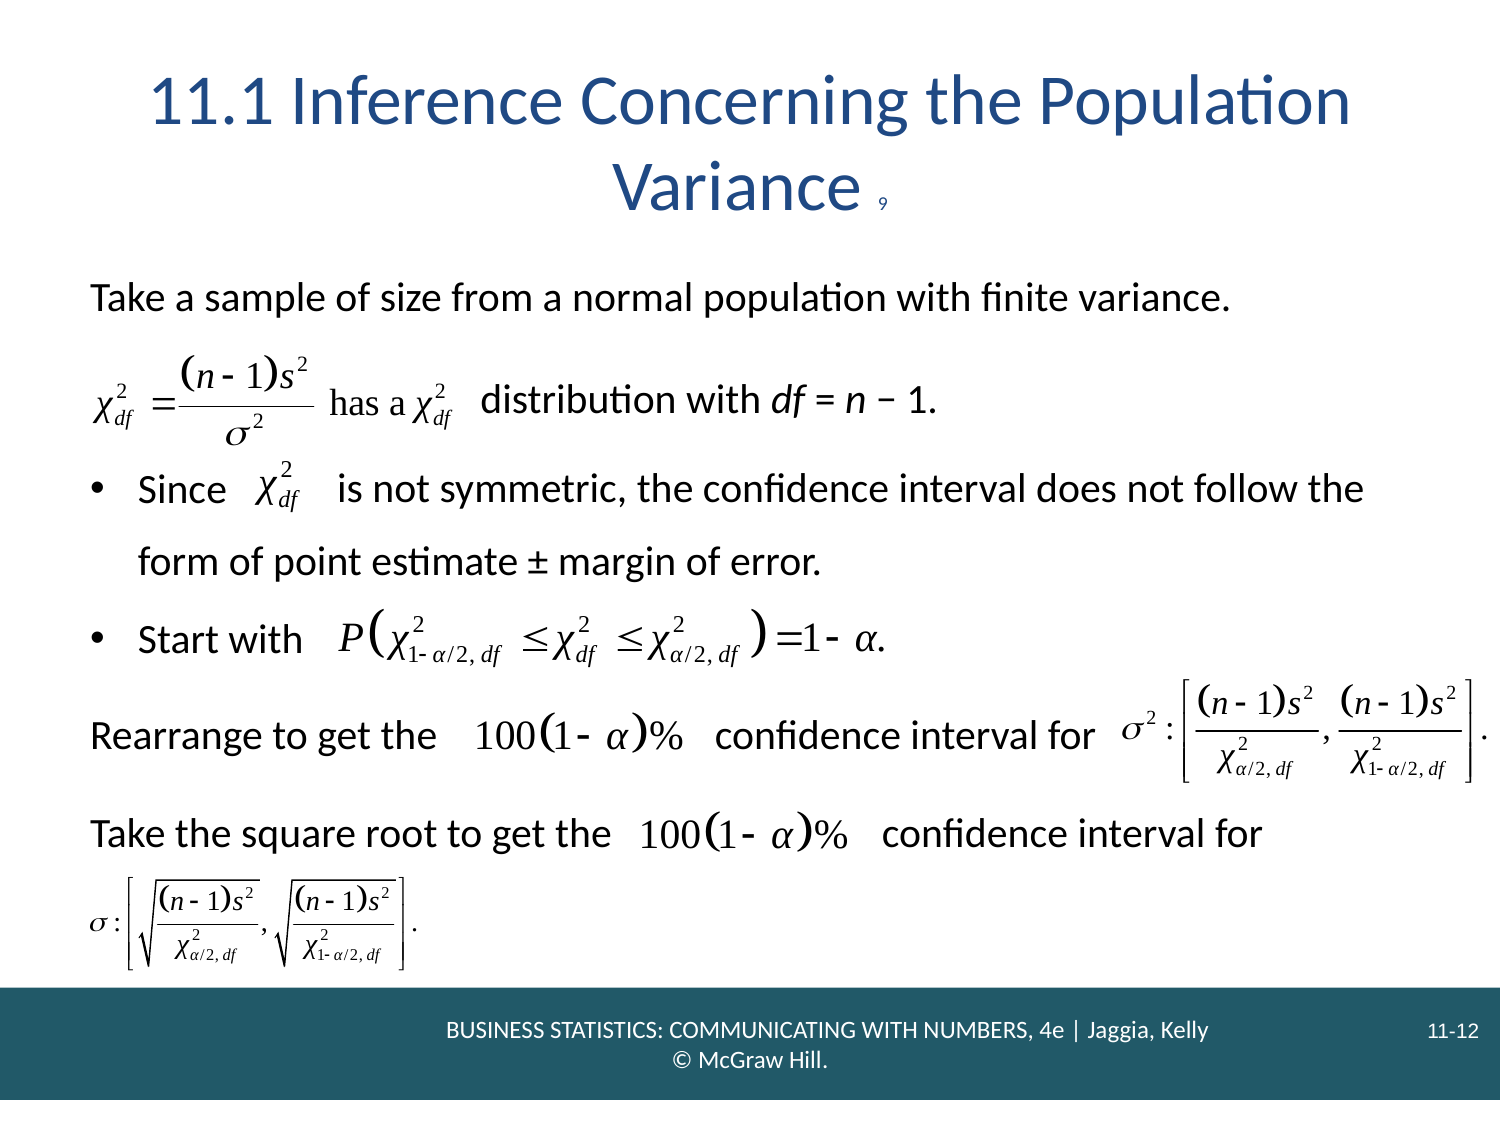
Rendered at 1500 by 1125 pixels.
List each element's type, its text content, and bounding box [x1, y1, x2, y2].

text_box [249, 454, 307, 518]
title 11.1 Inference Concerning the Population Variance 9 [75, 45, 1425, 233]
list Since [75, 454, 249, 526]
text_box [639, 806, 853, 870]
list is not symmetric, the confidence interval does not follow the [322, 452, 1397, 523]
list Rearrange to get the [75, 699, 460, 769]
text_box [474, 707, 688, 771]
list form of point estimate ± margin of error. [75, 526, 1088, 597]
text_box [87, 873, 419, 976]
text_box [333, 605, 888, 677]
list confidence interval for [866, 797, 1293, 865]
list distribution with df = n − 1. [465, 363, 1331, 440]
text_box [88, 349, 460, 451]
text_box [1118, 673, 1490, 789]
list Take a sample of size from a normal population with finite variance. [75, 262, 1438, 335]
list confidence interval for [699, 699, 1113, 770]
list Take the square root to get the [75, 797, 639, 868]
list Start with [75, 604, 322, 675]
